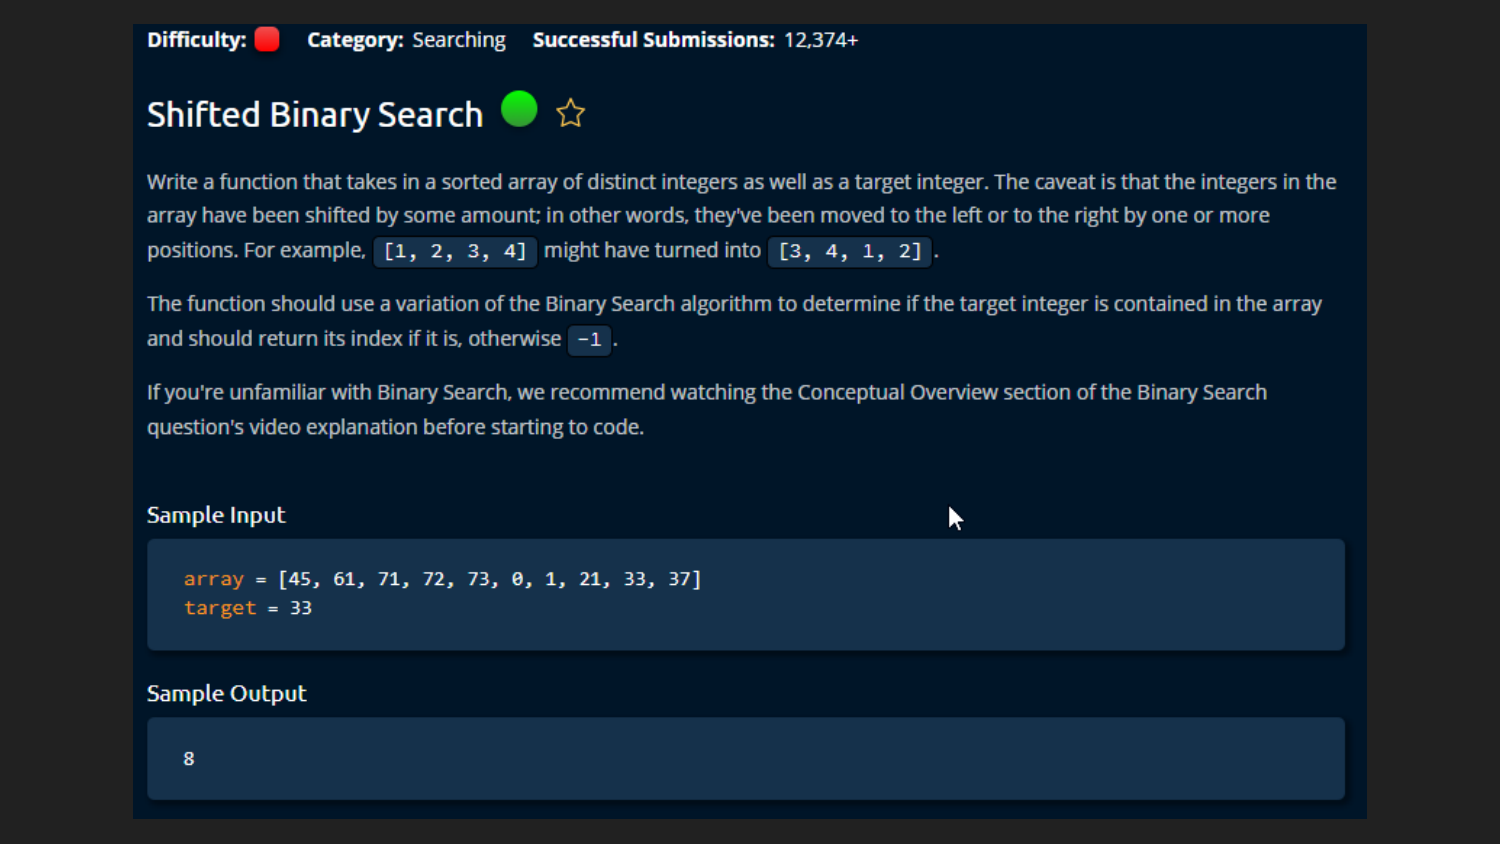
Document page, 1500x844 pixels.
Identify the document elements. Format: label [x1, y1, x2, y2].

picture [133, 24, 1367, 819]
